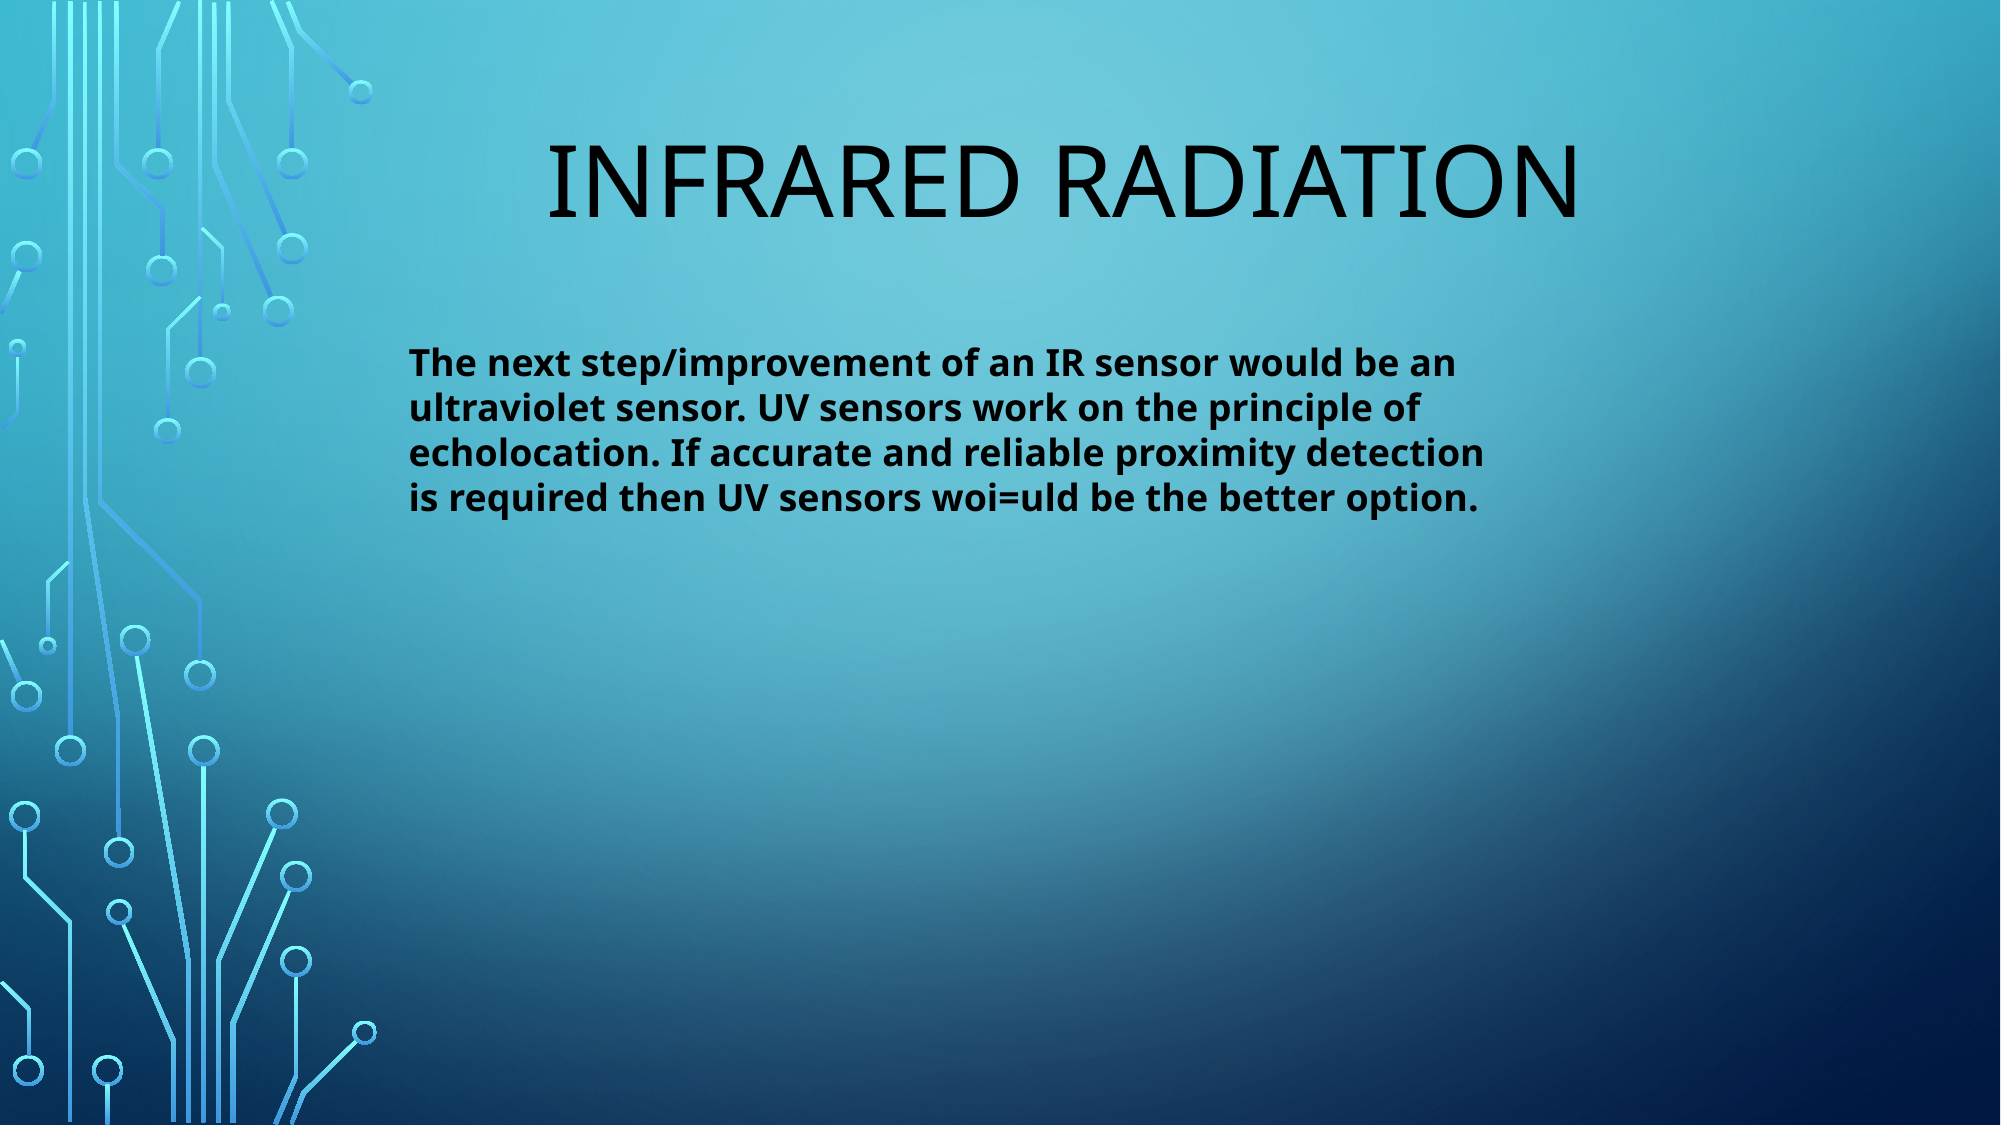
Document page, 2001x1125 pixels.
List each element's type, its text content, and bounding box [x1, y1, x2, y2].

text_box The next step/improvement of an IR sensor would be an ultraviolet sensor. UV sensors work on the principle of echolocation. If accurate and reliable proximity detection is required then UV sensors woi=uld be the better option. [393, 331, 1507, 526]
title INFRARED RADIATION [531, 34, 2000, 247]
